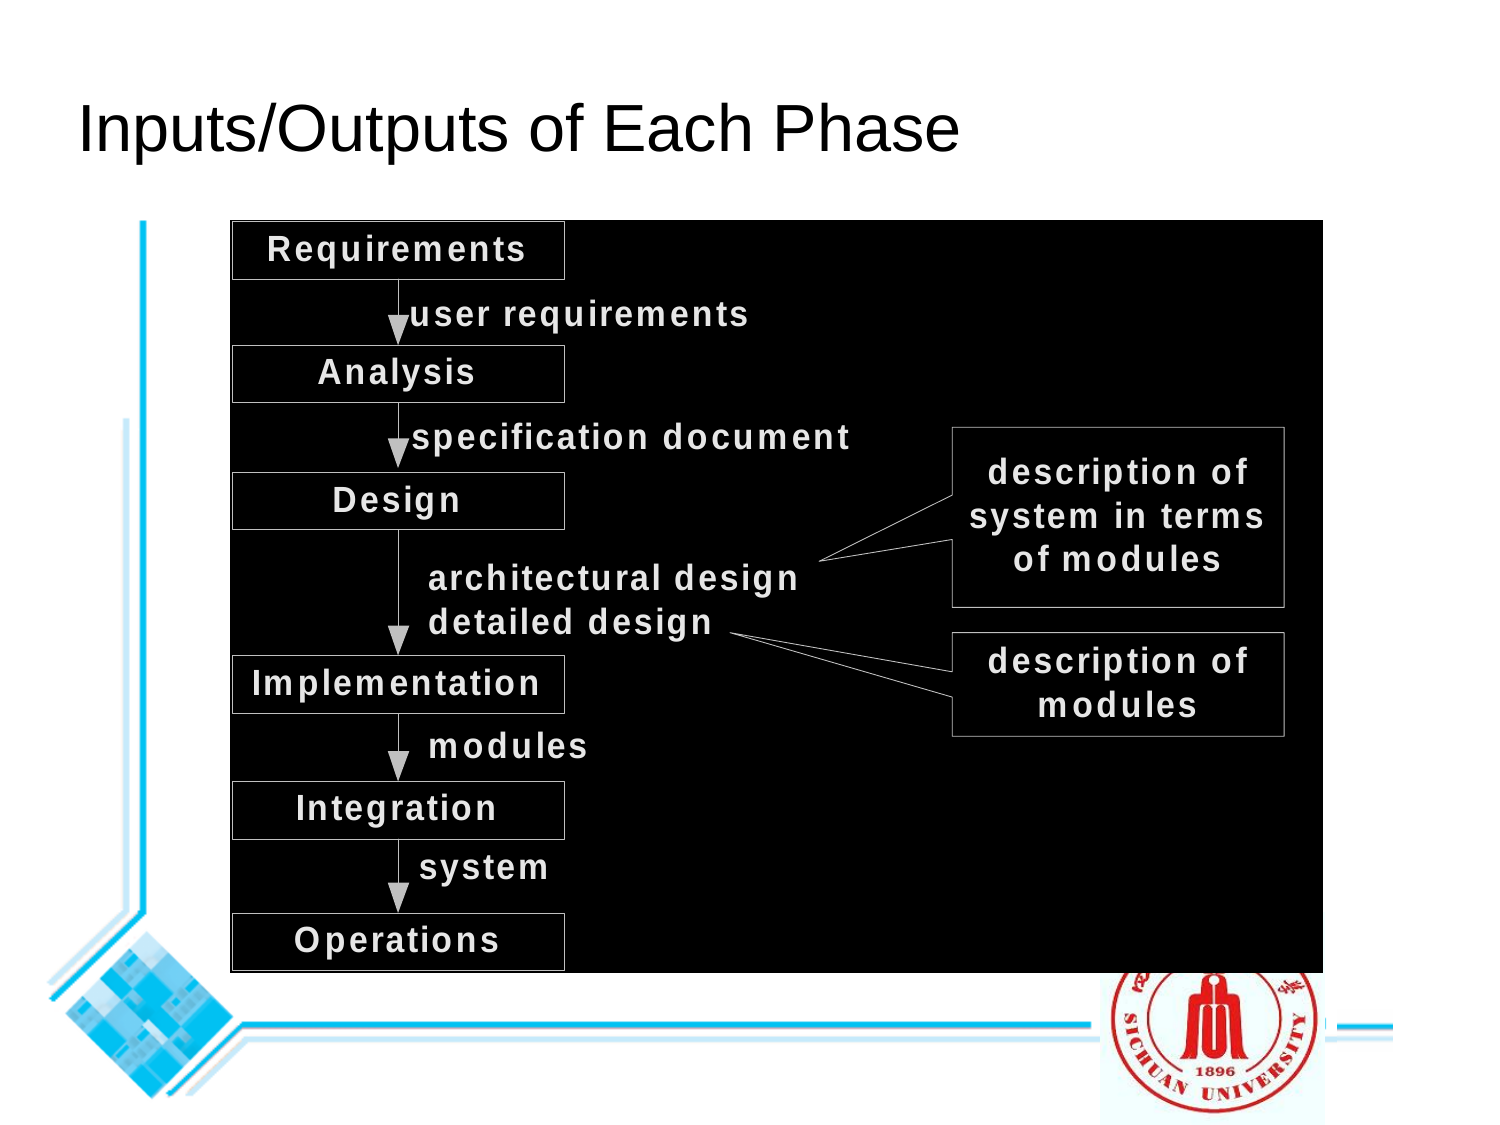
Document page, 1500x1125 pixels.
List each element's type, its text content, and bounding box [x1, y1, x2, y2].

picture [35, 209, 1393, 1125]
text_box Inputs/Outputs of Each Phase [62, 37, 1413, 188]
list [229, 219, 1323, 974]
